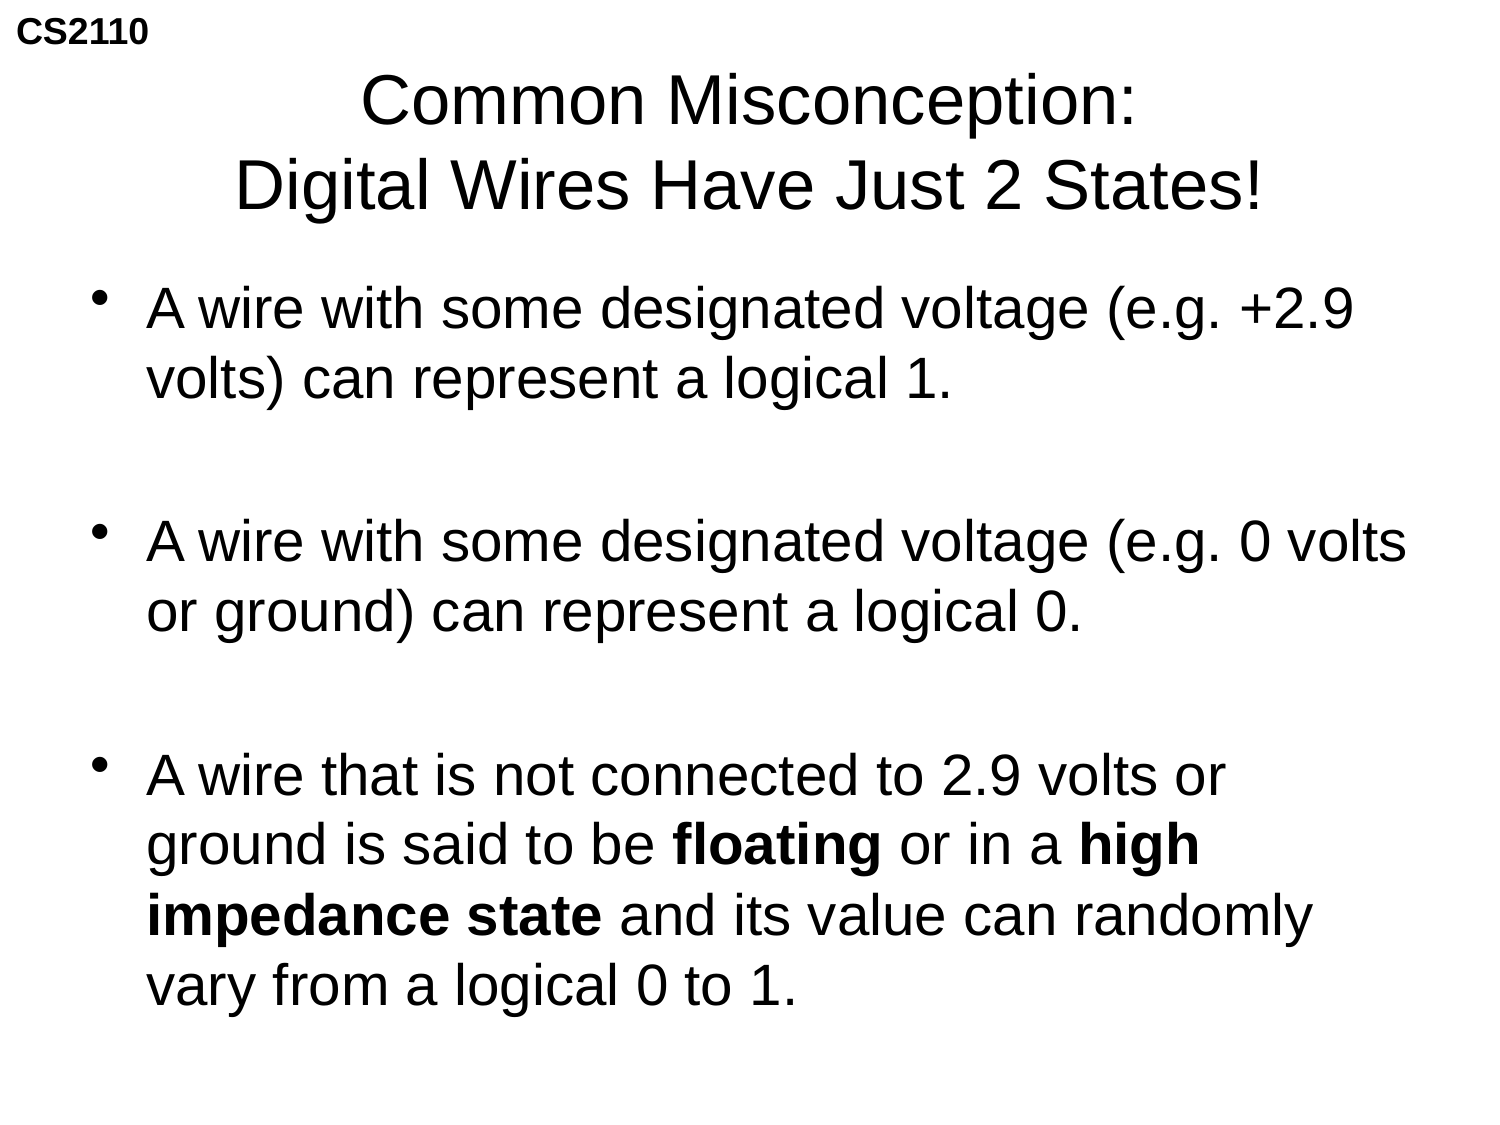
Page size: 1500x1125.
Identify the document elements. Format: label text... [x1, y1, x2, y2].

list A wire with some designated voltage (e.g. +2.9 volts) can represent a logical 1. A wire with some designated voltage (e.g. 0 volts or ground) can represent a logical 0. A wire that is not connected to 2.9 volts or ground is said to be floating or in a high impedance state and its value can randomly vary from a logical 0 to 1. [75, 262, 1425, 1100]
title Common Misconception: Digital Wires Have Just 2 States! [75, 45, 1425, 233]
